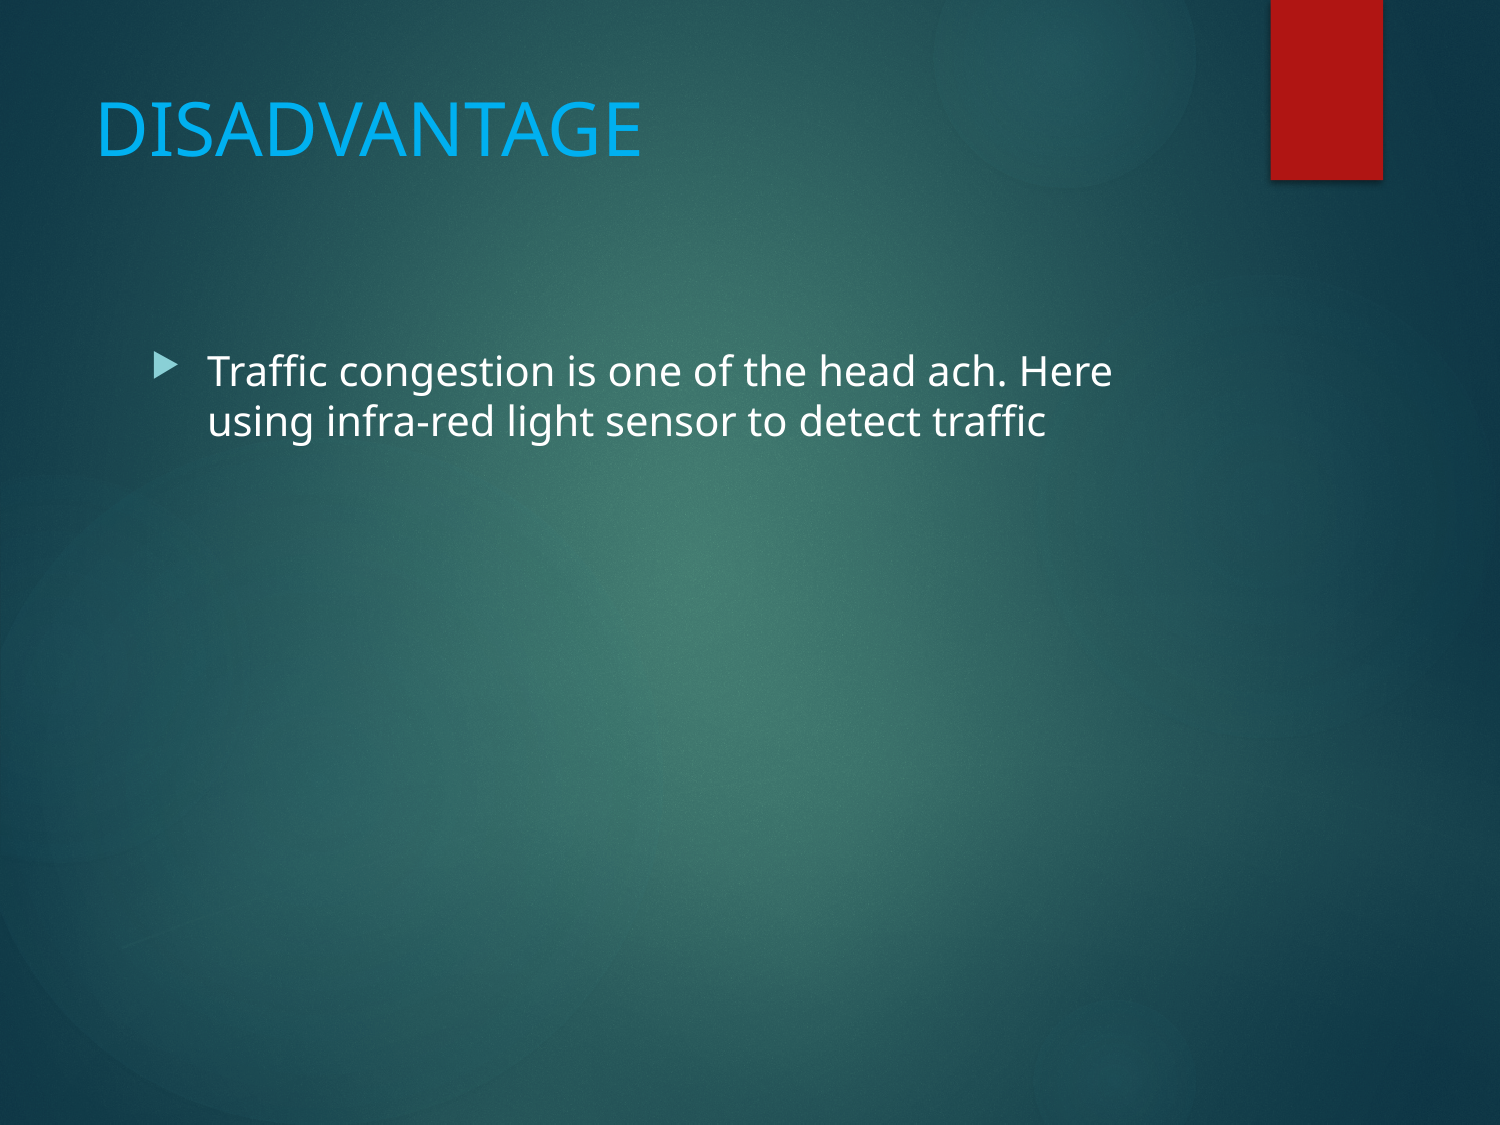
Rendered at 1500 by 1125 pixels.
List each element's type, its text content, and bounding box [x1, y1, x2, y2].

list Traffic congestion is one of the head ach. Here using infra-red light sensor to detect traffic [135, 336, 1237, 1025]
title DISADVANTAGE [79, 74, 1237, 304]
